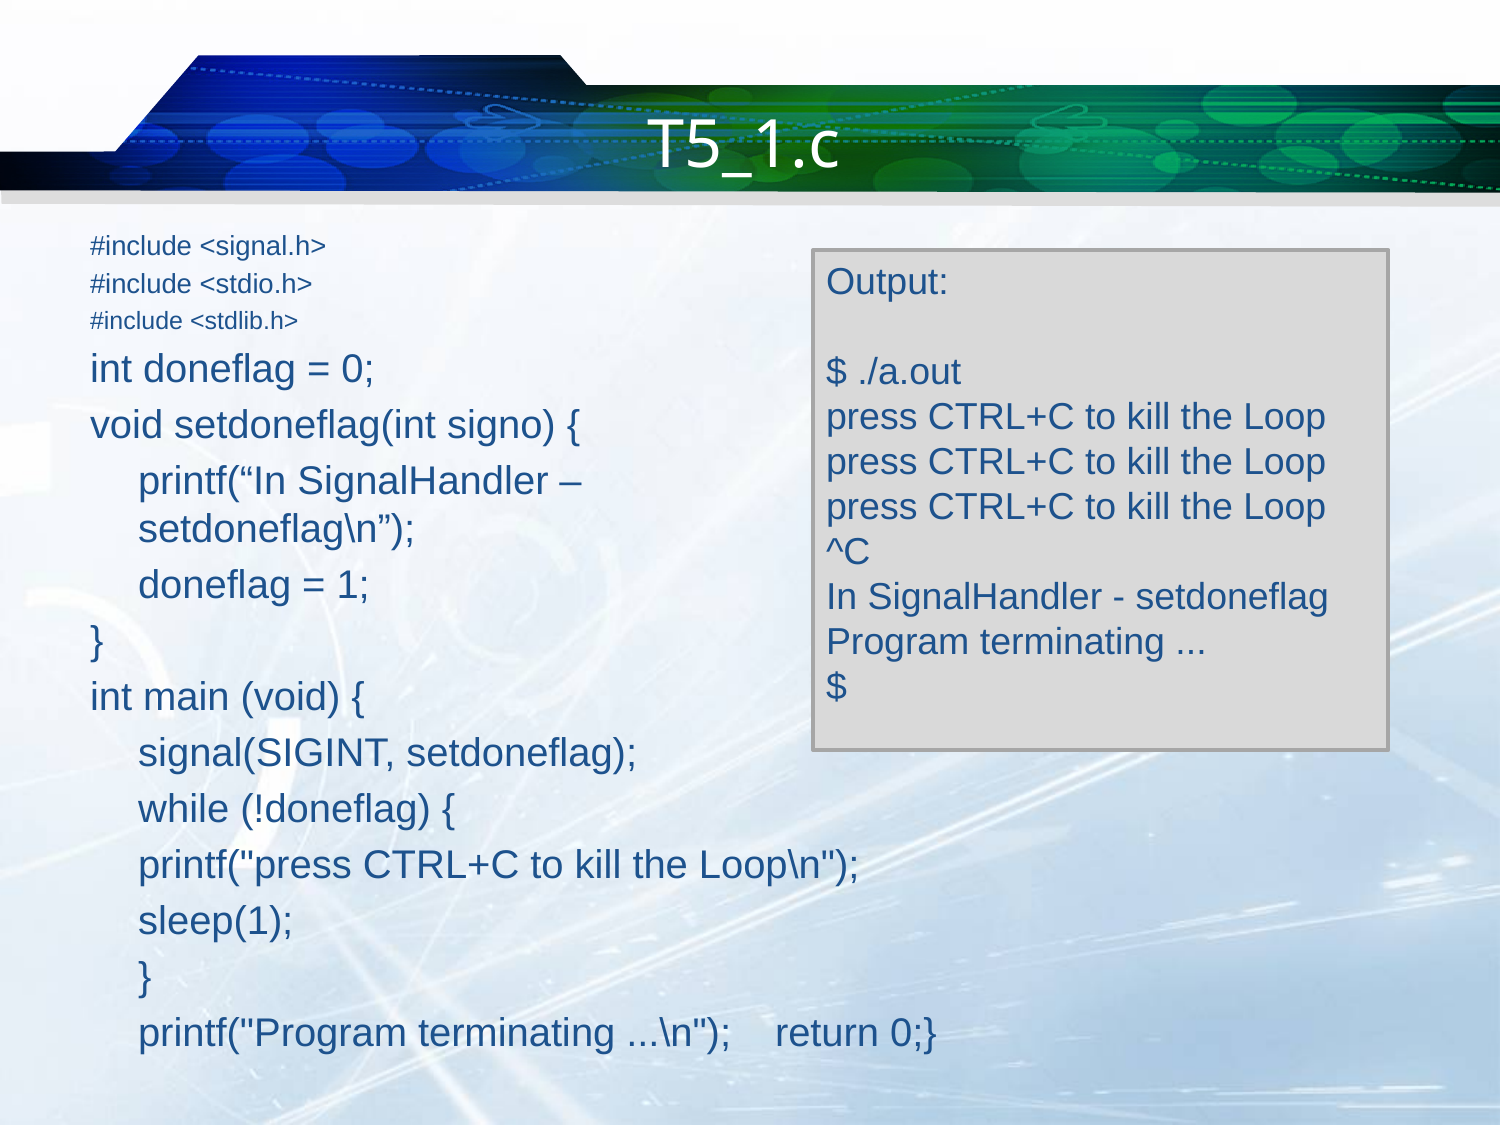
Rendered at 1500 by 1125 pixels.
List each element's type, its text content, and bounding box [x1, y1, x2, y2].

list #include <signal.h> #include <stdio.h> #include <stdlib.h> int doneflag = 0; void setdoneflag(int signo) { printf(“In SignalHandler – setdoneflag\n”); doneflag = 1; } int main (void) { signal(SIGINT, setdoneflag); while (!doneflag) { printf("press CTRL+C to kill the Loop\n"); sleep(1); } printf("Program terminating ...\n"); return 0;} [74, 220, 1426, 1064]
title T5_1.c [99, 94, 1388, 188]
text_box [810, 249, 1389, 766]
picture [0, 0, 1500, 1125]
